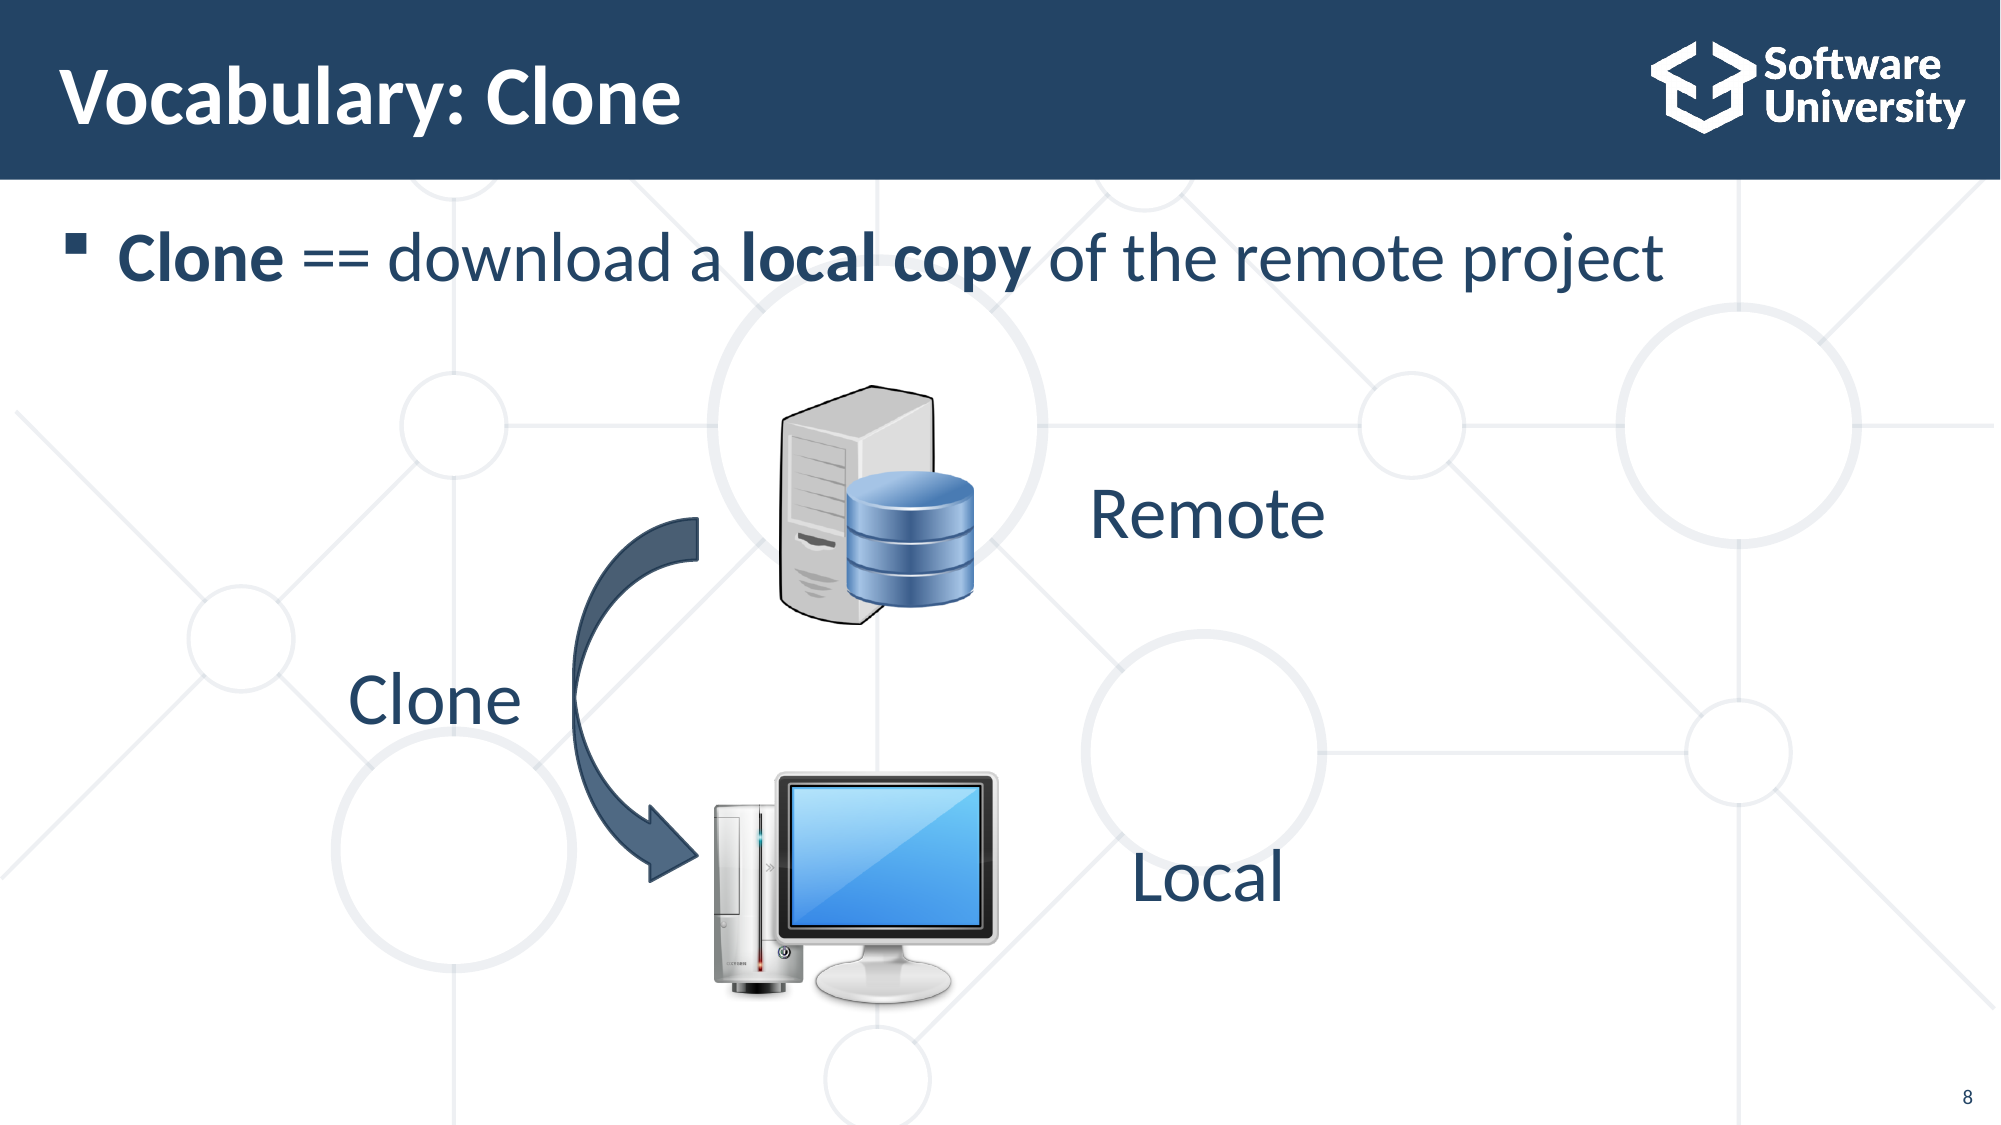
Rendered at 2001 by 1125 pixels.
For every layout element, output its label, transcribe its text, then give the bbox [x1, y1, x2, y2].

text_box Local [1115, 819, 1302, 925]
text_box Clone [333, 641, 538, 747]
picture [1651, 41, 1966, 134]
text_box [571, 516, 700, 884]
picture [778, 384, 974, 625]
list Clone == download a local copy of the remote project [41, 200, 1960, 317]
text_box Remote [1074, 456, 1343, 562]
picture [714, 751, 999, 1037]
slide_number 8 [1927, 1067, 1989, 1117]
text_box Vocabulary: Clone [41, 18, 1420, 164]
